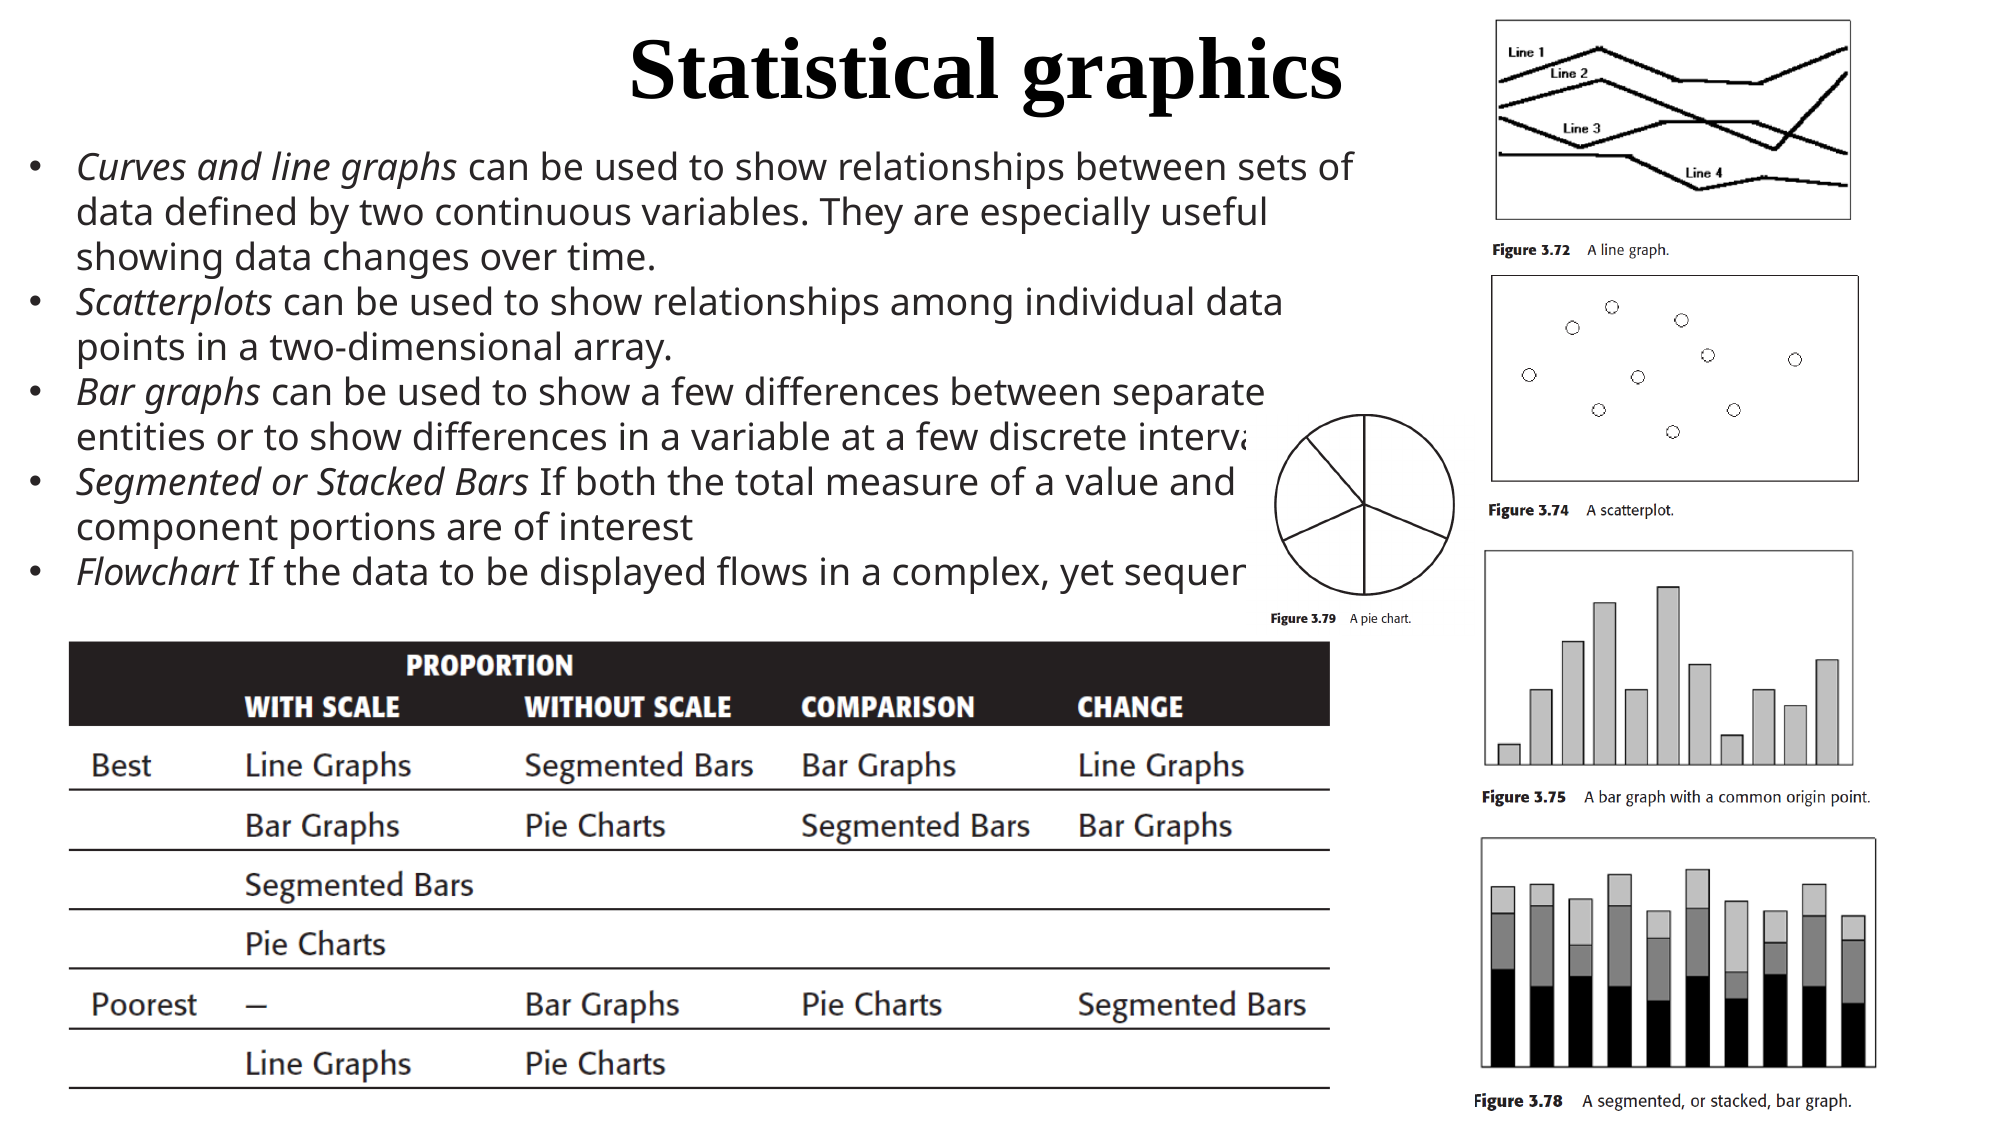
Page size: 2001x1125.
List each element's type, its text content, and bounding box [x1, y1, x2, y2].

picture [1474, 829, 1884, 1125]
title Statistical graphics [124, 14, 1474, 125]
picture [1474, 11, 1873, 260]
picture [58, 268, 1873, 1092]
text_box Curves and line graphs can be used to show relationships between sets of data defined by two continuous variables. They are especially useful showing data changes over time. Scatterplots can be used to show relationships among individual data points in a two-dimensional array. Bar graphs can be used to show a few differences between separate entities or to show differences in a variable at a few discrete intervals. Segmented or Stacked Bars If both the total measure of a value and its component portions are of interest Flowchart If the data to be displayed flows in a complex, yet sequential [14, 135, 1387, 780]
